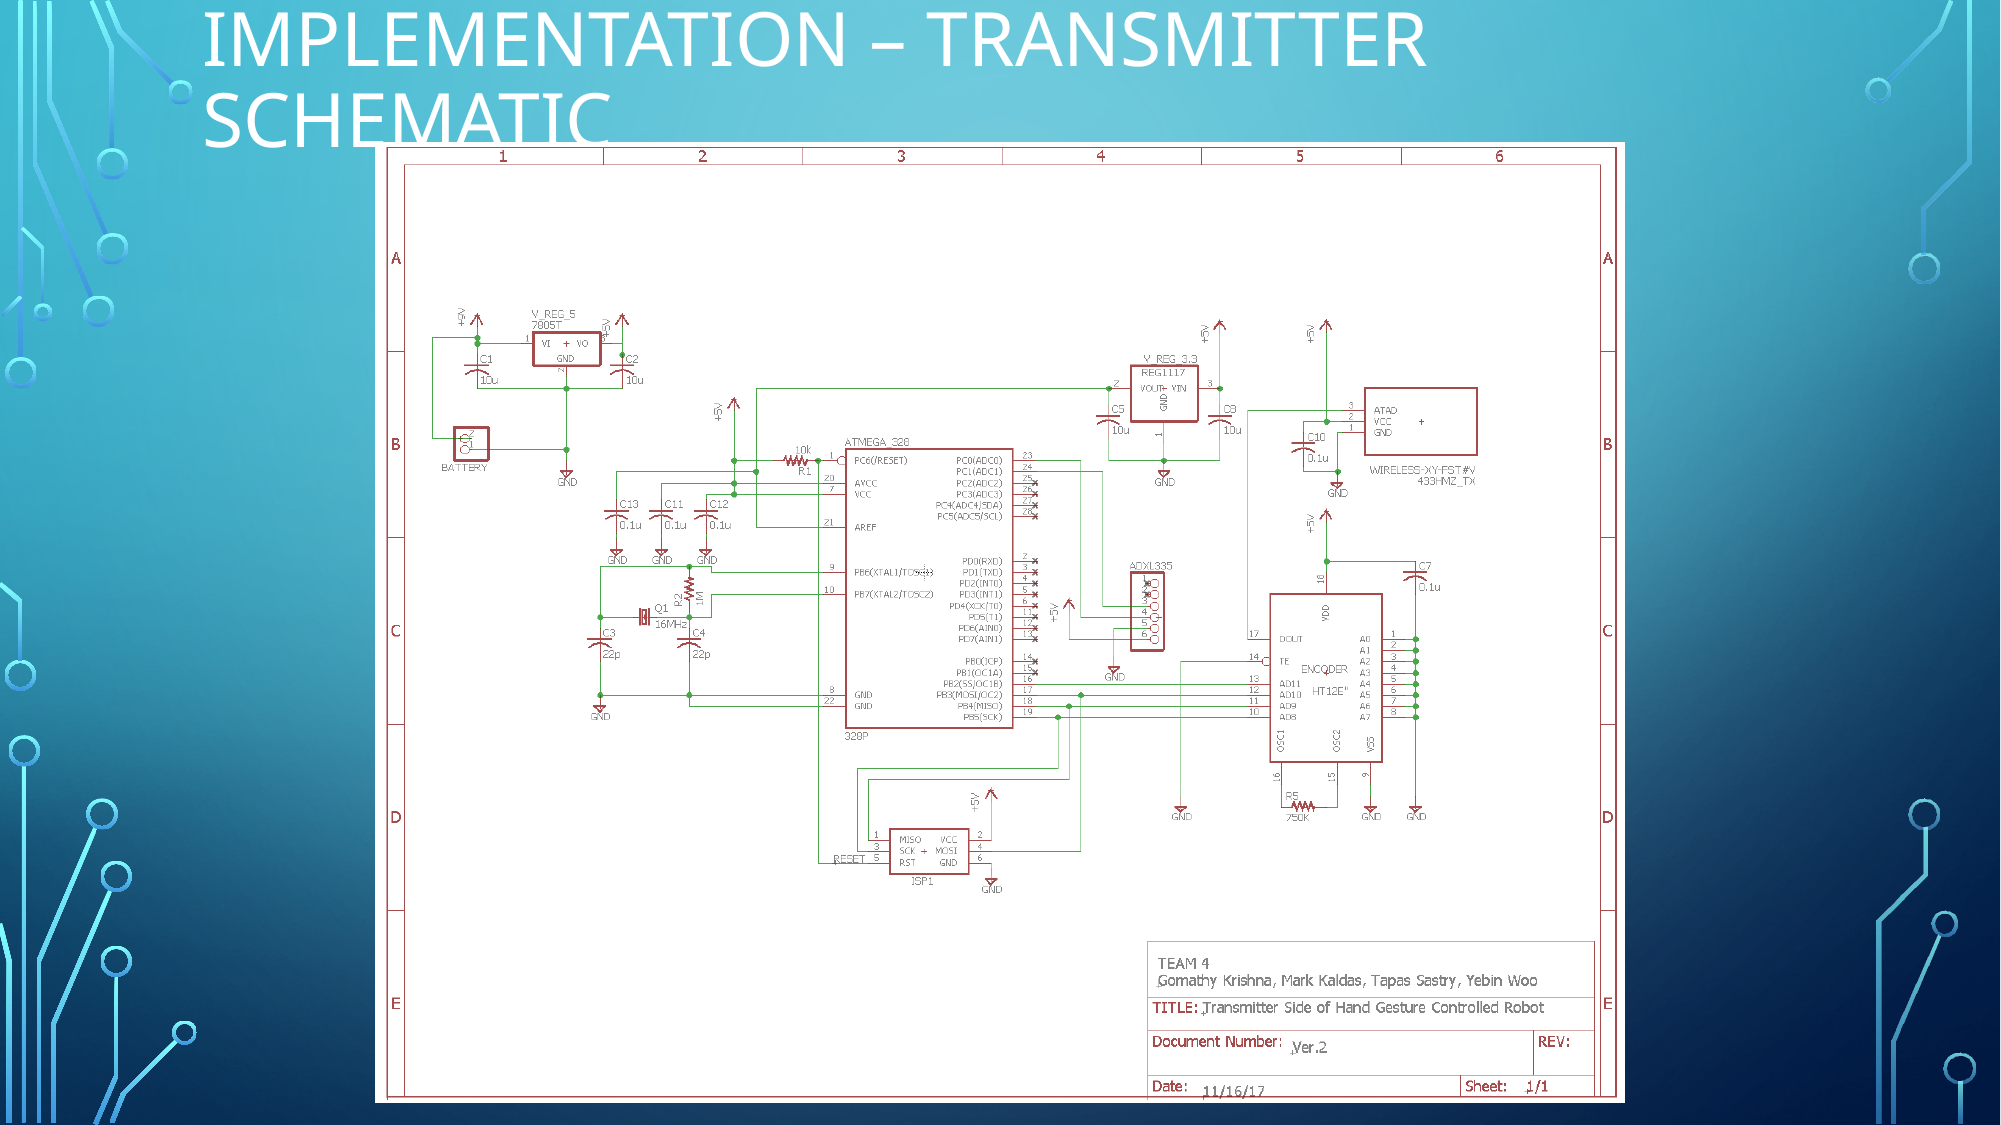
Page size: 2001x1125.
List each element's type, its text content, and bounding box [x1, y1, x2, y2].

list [375, 141, 1625, 1103]
title Implementation – Transmitter Schematic [187, 22, 1813, 143]
